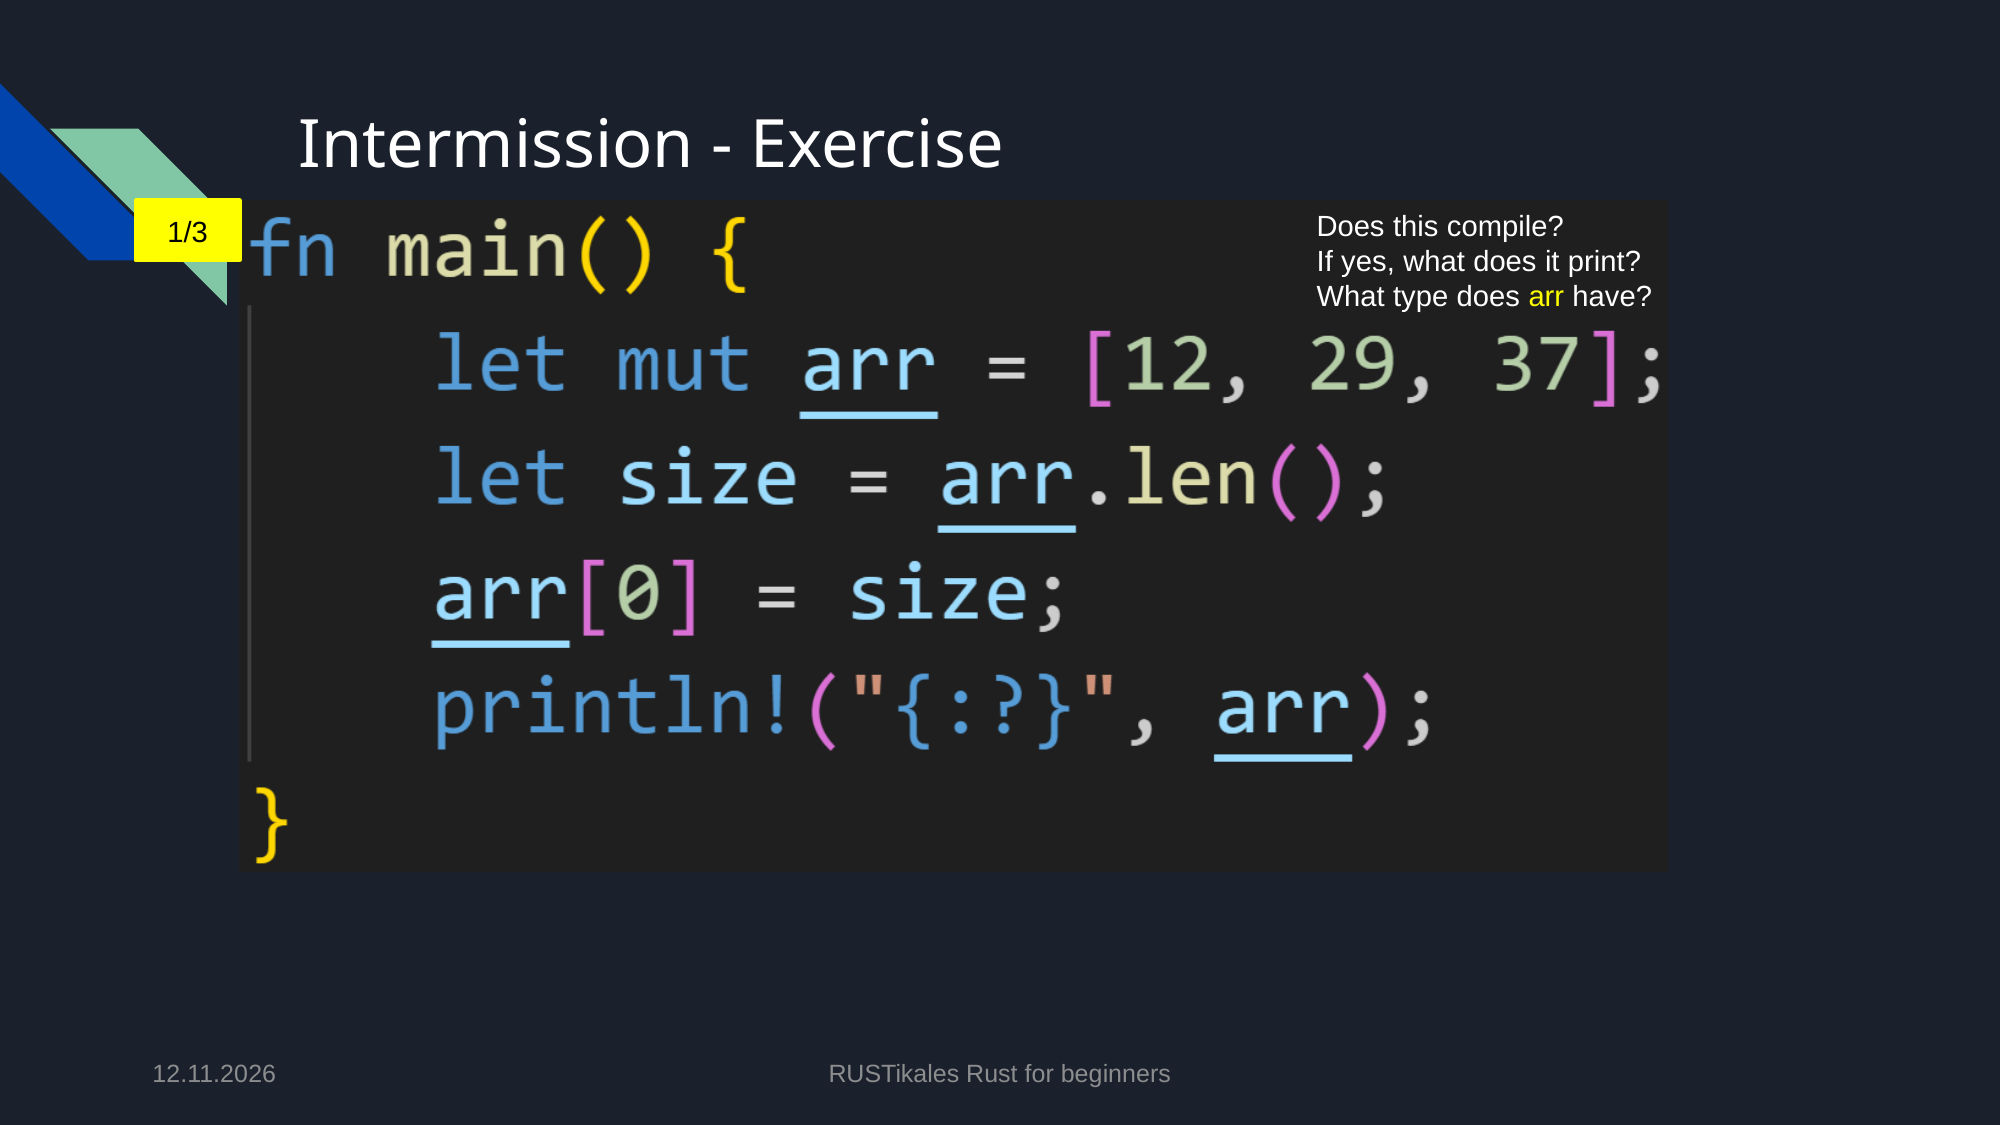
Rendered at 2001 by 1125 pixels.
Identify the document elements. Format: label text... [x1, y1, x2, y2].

text_box 1/3 [134, 198, 240, 262]
footer RUSTikales Rust for beginners [662, 1042, 1338, 1103]
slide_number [137, 1042, 588, 1103]
picture [239, 200, 1668, 873]
title Intermission - Exercise [283, 86, 1824, 287]
